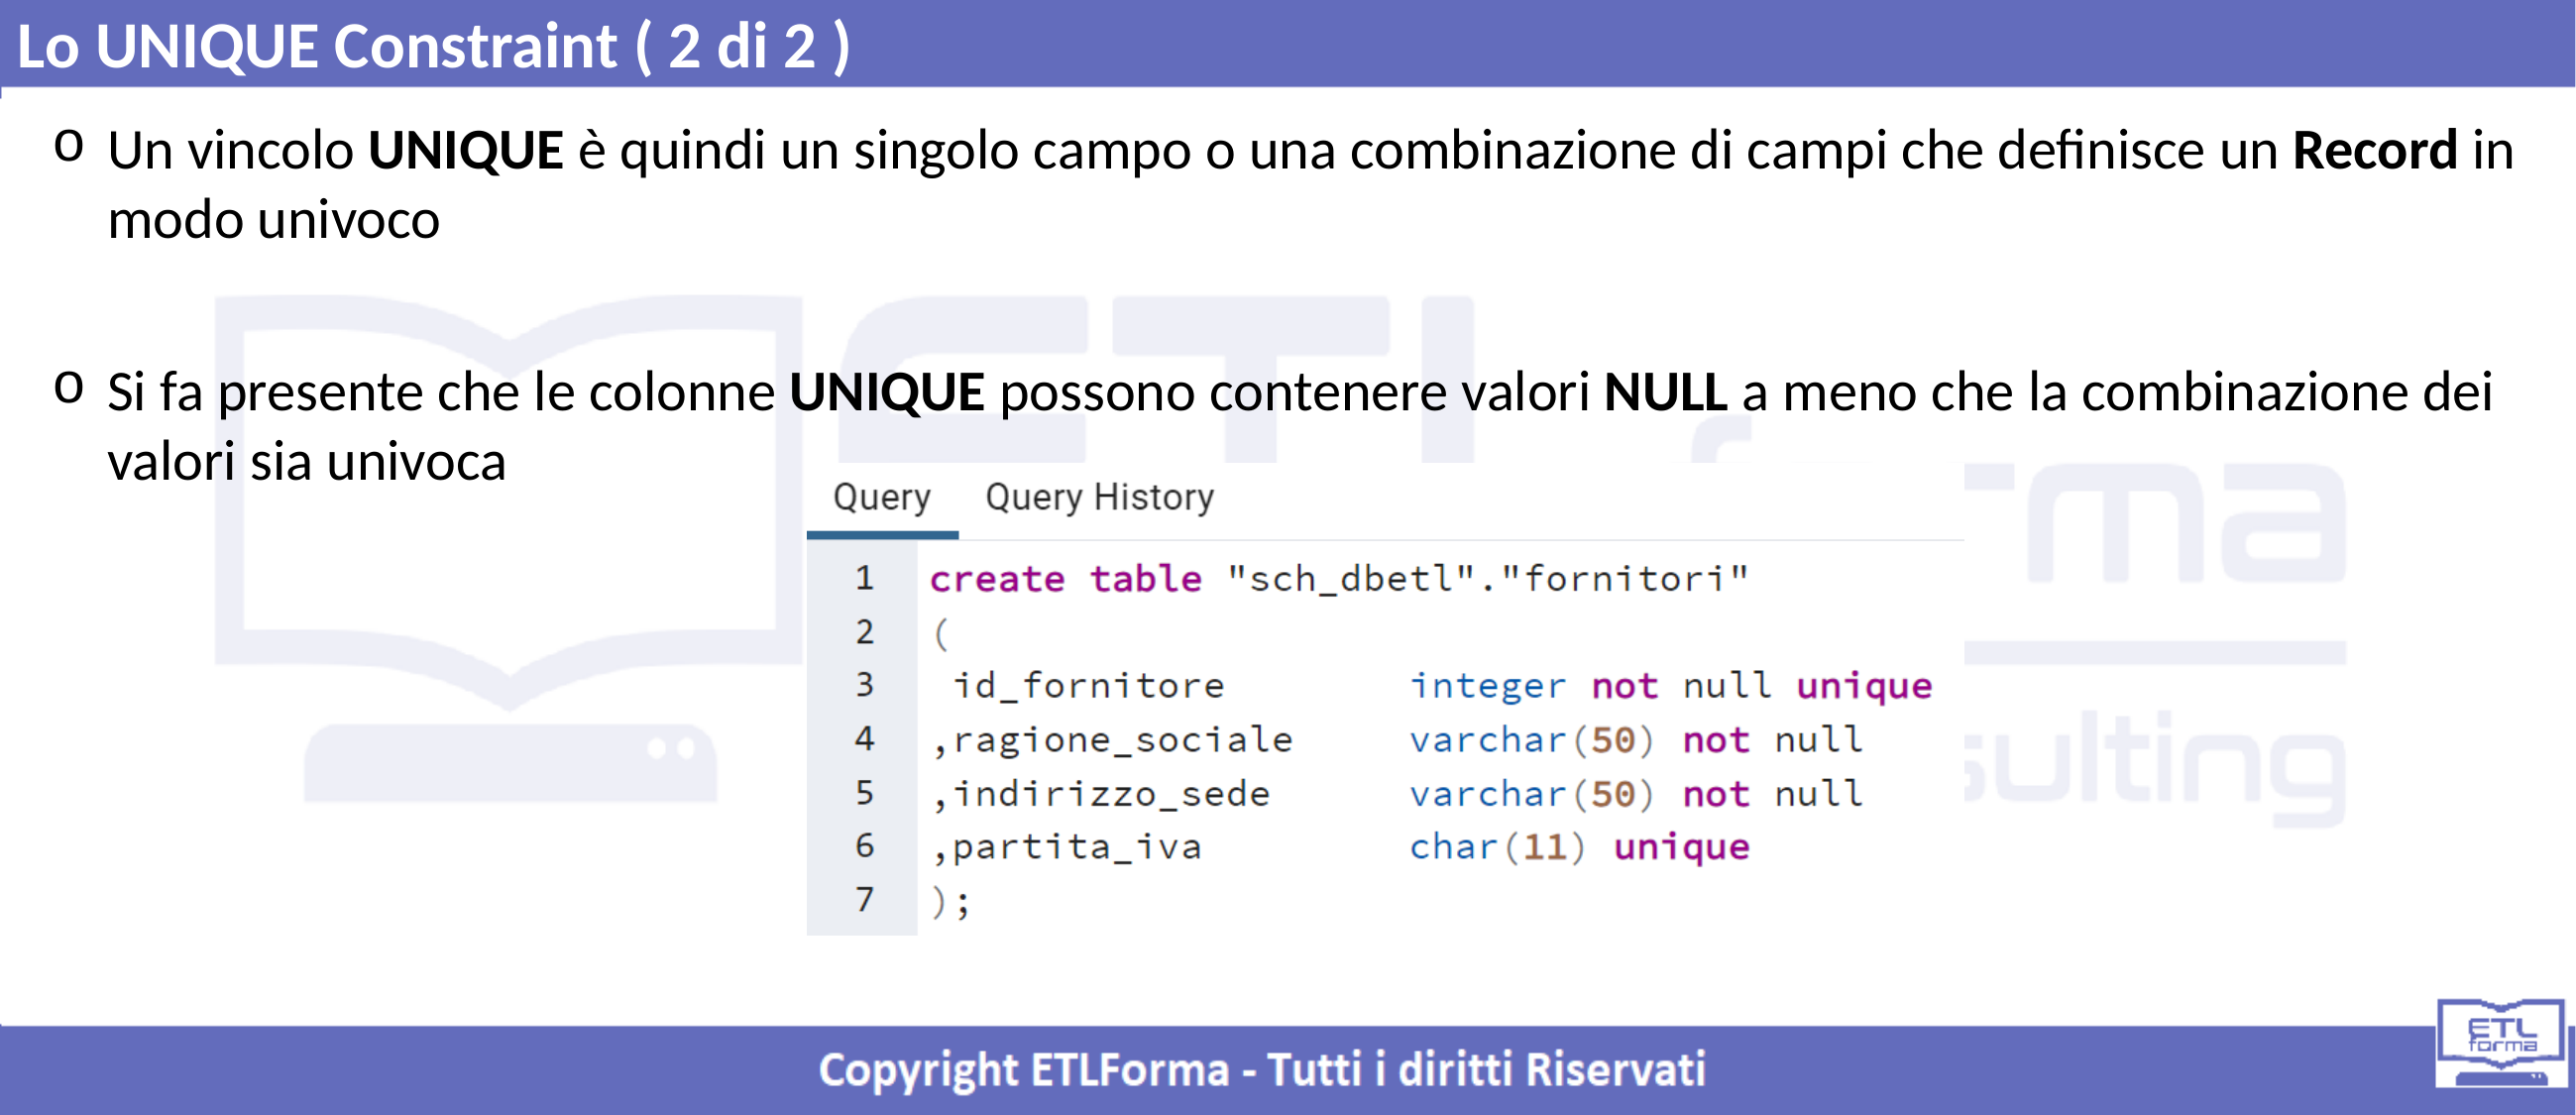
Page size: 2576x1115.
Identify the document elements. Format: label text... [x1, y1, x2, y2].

text_box Un vincolo UNIQUE è quindi un singolo campo o una combinazione di campi che definisce un Record in modo univoco Si fa presente che le colonne UNIQUE possono contenere valori NULL a meno che la combinazione dei valori sia univoca [18, 105, 2527, 498]
text_box Lo UNIQUE Constraint ( 2 di 2 ) [3, 0, 2552, 65]
picture [807, 463, 1964, 936]
